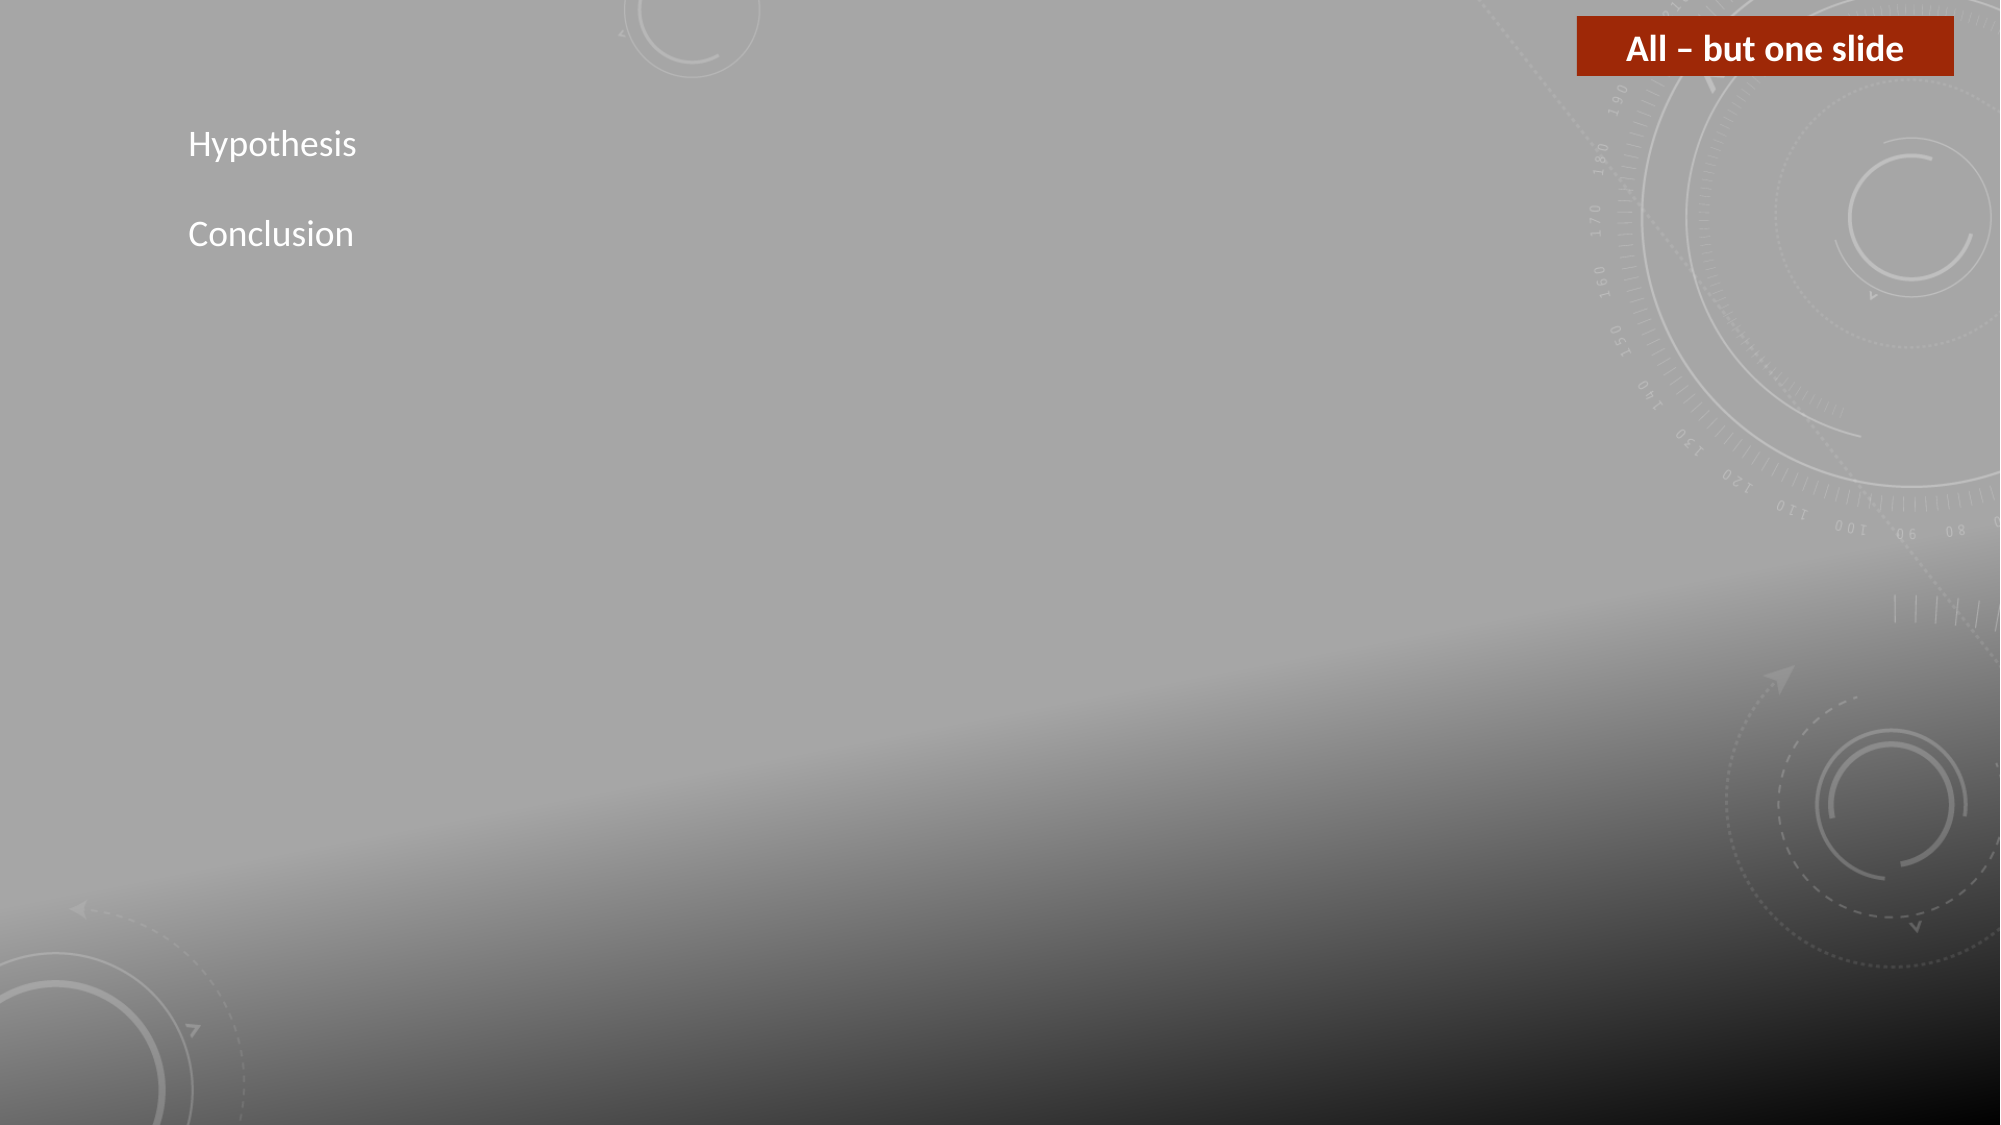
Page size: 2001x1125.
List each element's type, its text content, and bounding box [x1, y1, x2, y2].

text_box All – but one slide [1576, 16, 1954, 76]
picture [0, 0, 2000, 1125]
text_box Hypothesis Conclusion [173, 111, 766, 306]
